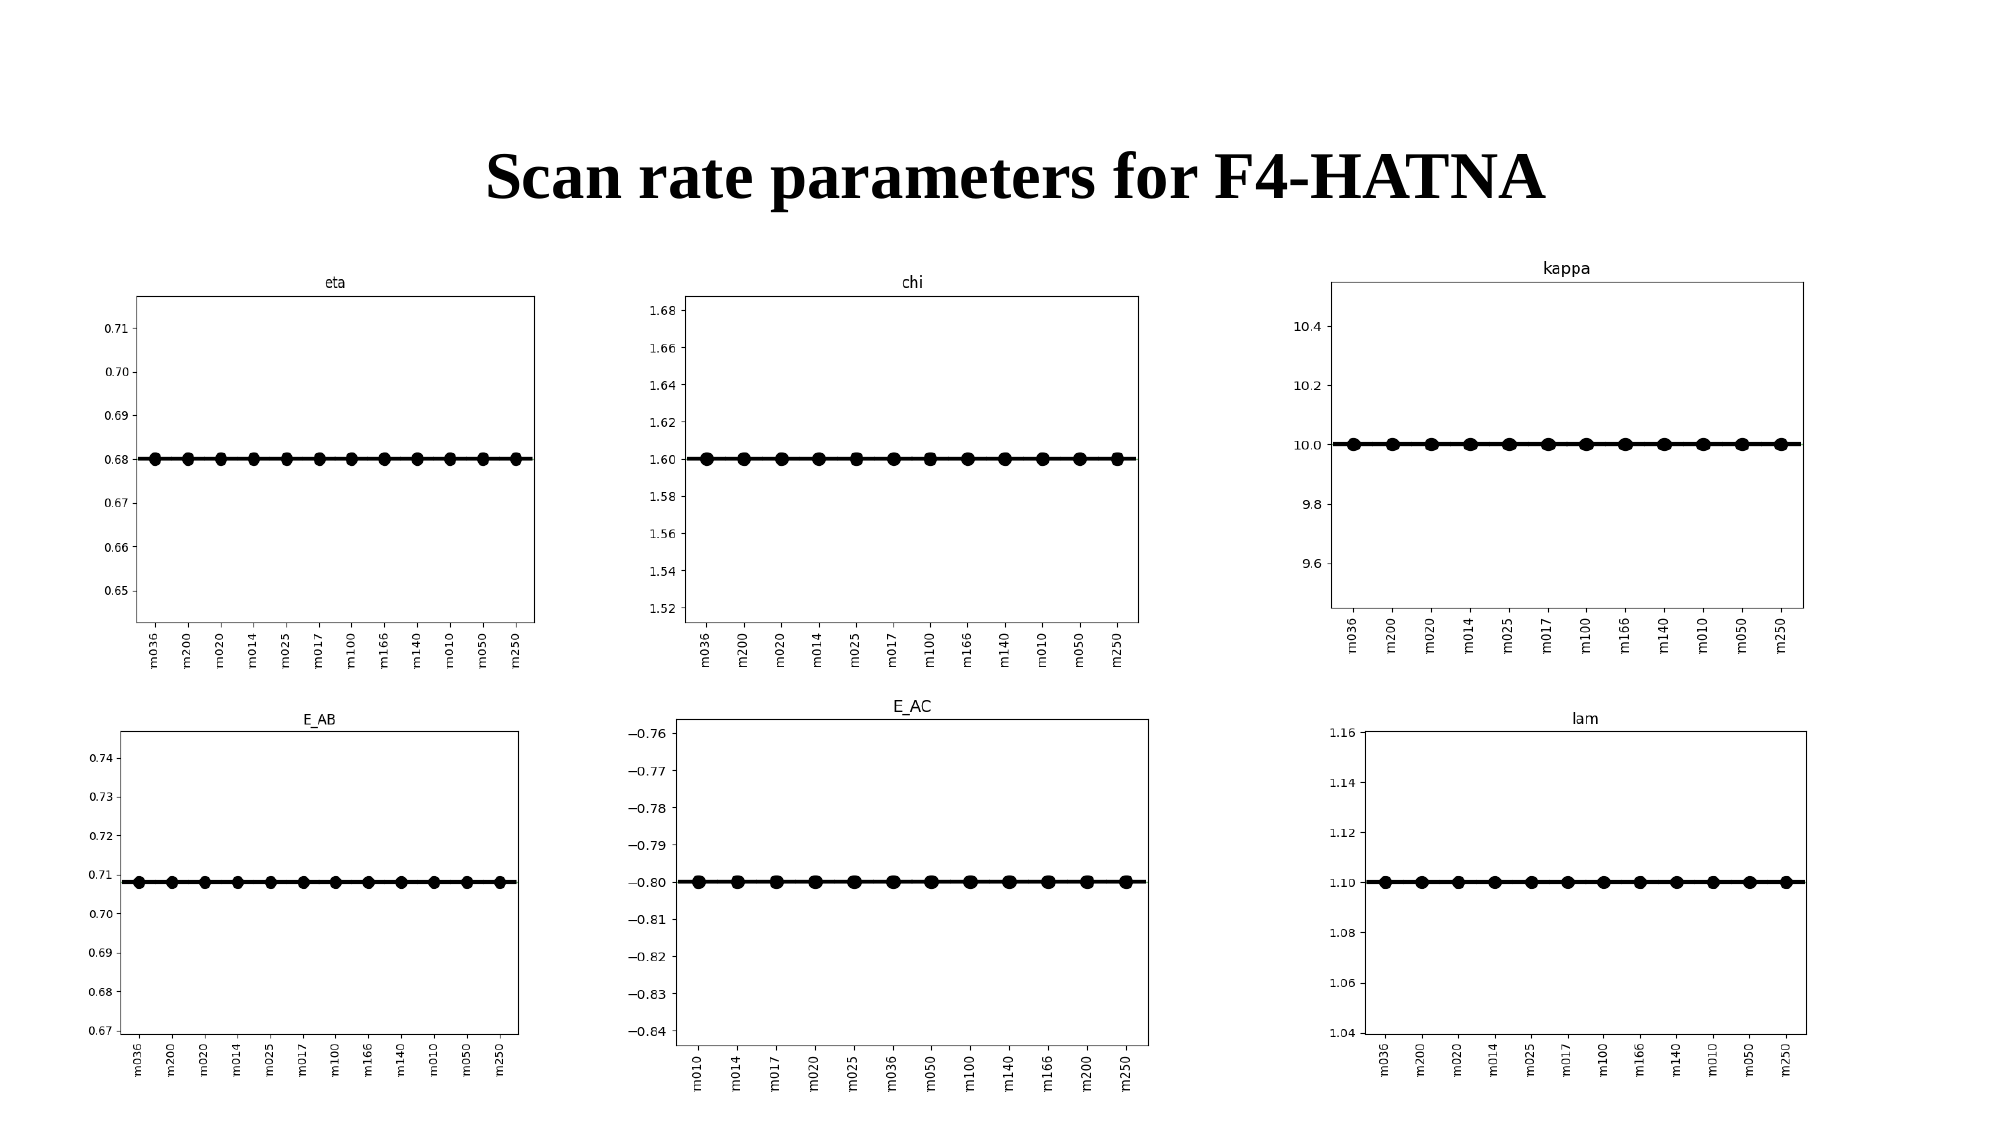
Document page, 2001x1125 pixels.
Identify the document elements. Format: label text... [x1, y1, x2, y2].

picture [600, 244, 1208, 1092]
title Scan rate parameters for F4-HATNA [137, 59, 1863, 278]
picture [56, 683, 569, 1077]
picture [1293, 683, 1863, 1077]
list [72, 244, 585, 669]
picture [1255, 230, 1863, 655]
